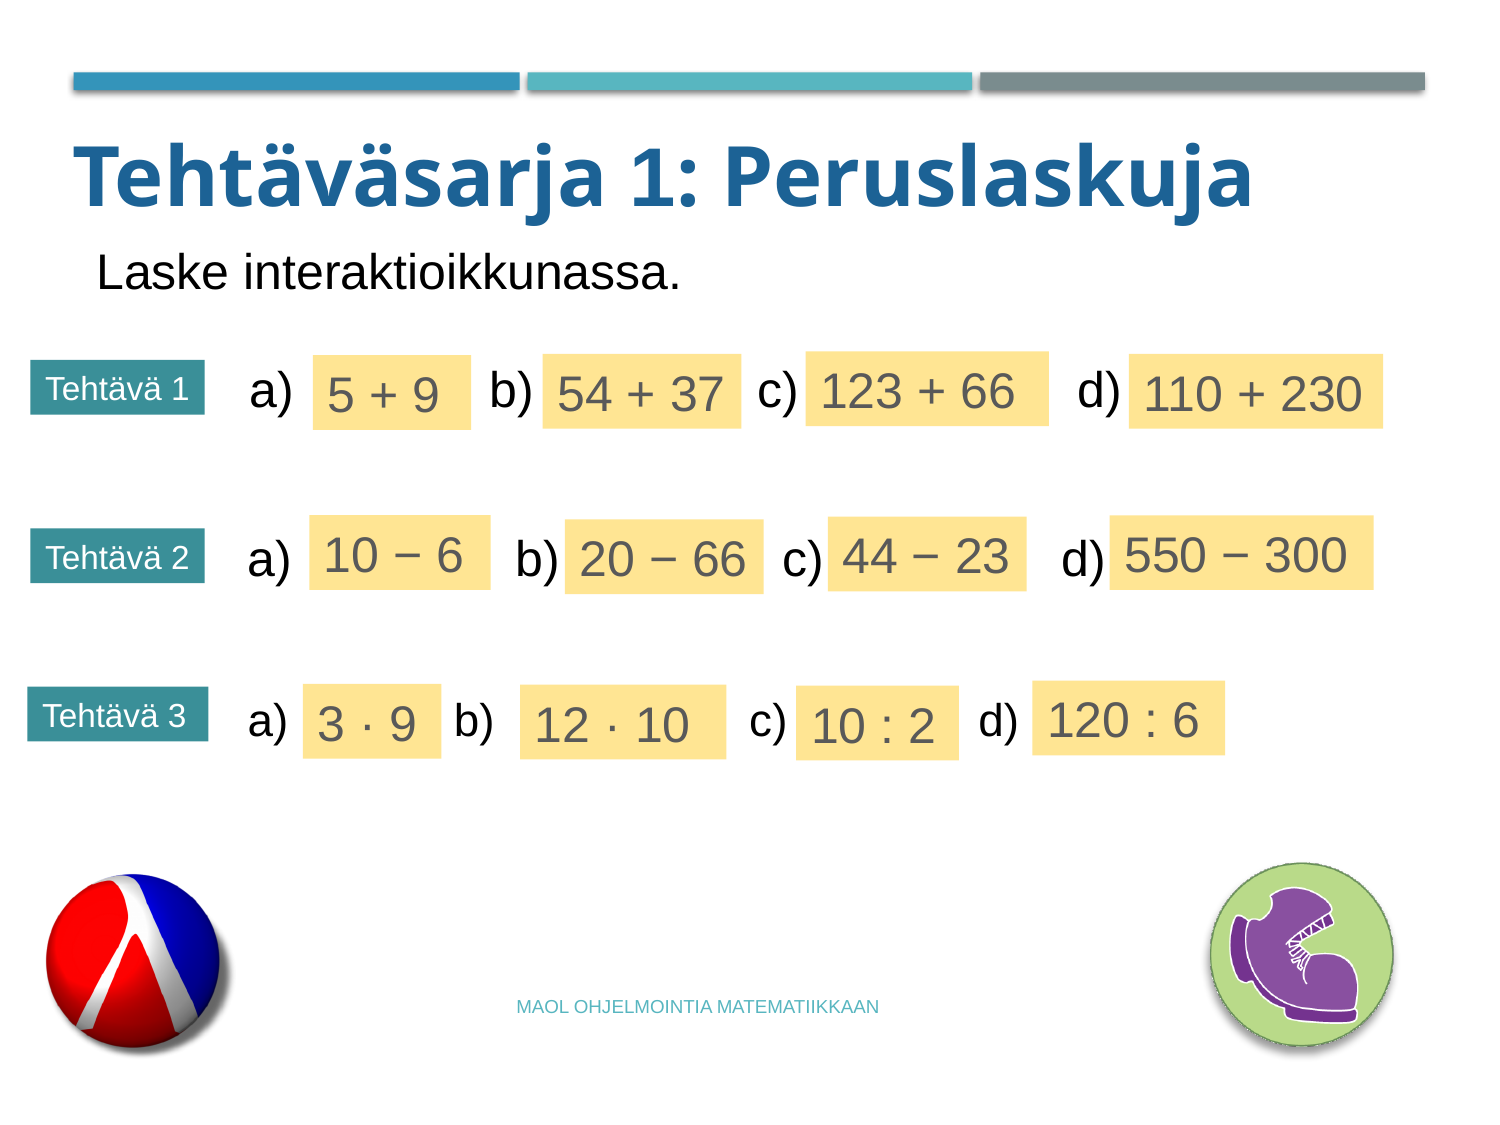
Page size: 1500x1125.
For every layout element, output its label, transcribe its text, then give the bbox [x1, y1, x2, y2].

picture [1174, 841, 1421, 1070]
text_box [28, 514, 1384, 596]
text_box Tehtäväsarja 1: Peruslaskuja [57, 123, 1306, 222]
footer MAOL Ohjelmointia matematiikkaan [241, 976, 895, 1037]
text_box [26, 680, 1330, 762]
text_box Laske interaktioikkunassa. [81, 232, 959, 307]
picture [28, 857, 236, 1065]
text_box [28, 349, 1448, 427]
